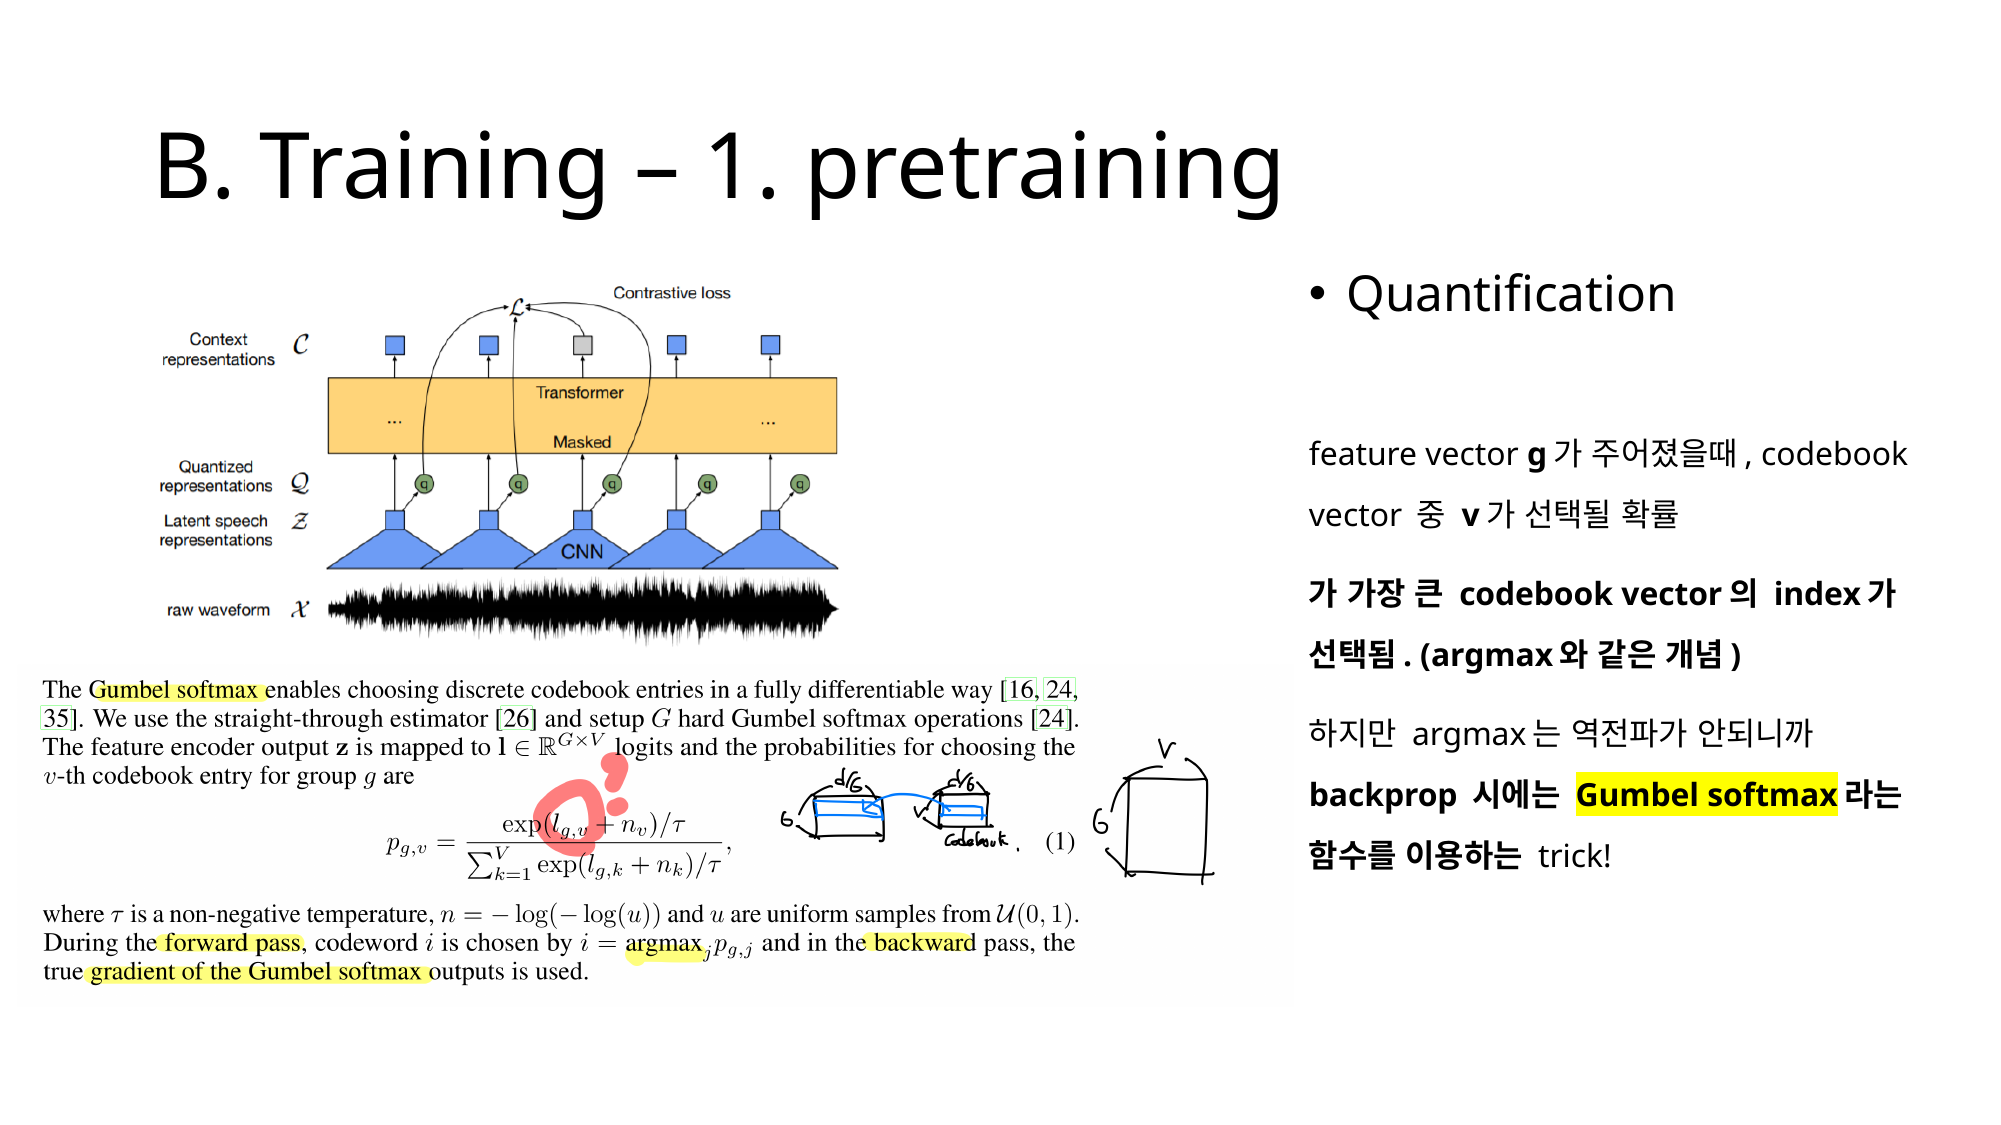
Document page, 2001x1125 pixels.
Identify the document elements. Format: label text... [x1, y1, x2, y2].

picture [137, 277, 870, 652]
picture [16, 664, 1294, 1007]
title B. Training – 1. pretraining [137, 59, 1863, 278]
